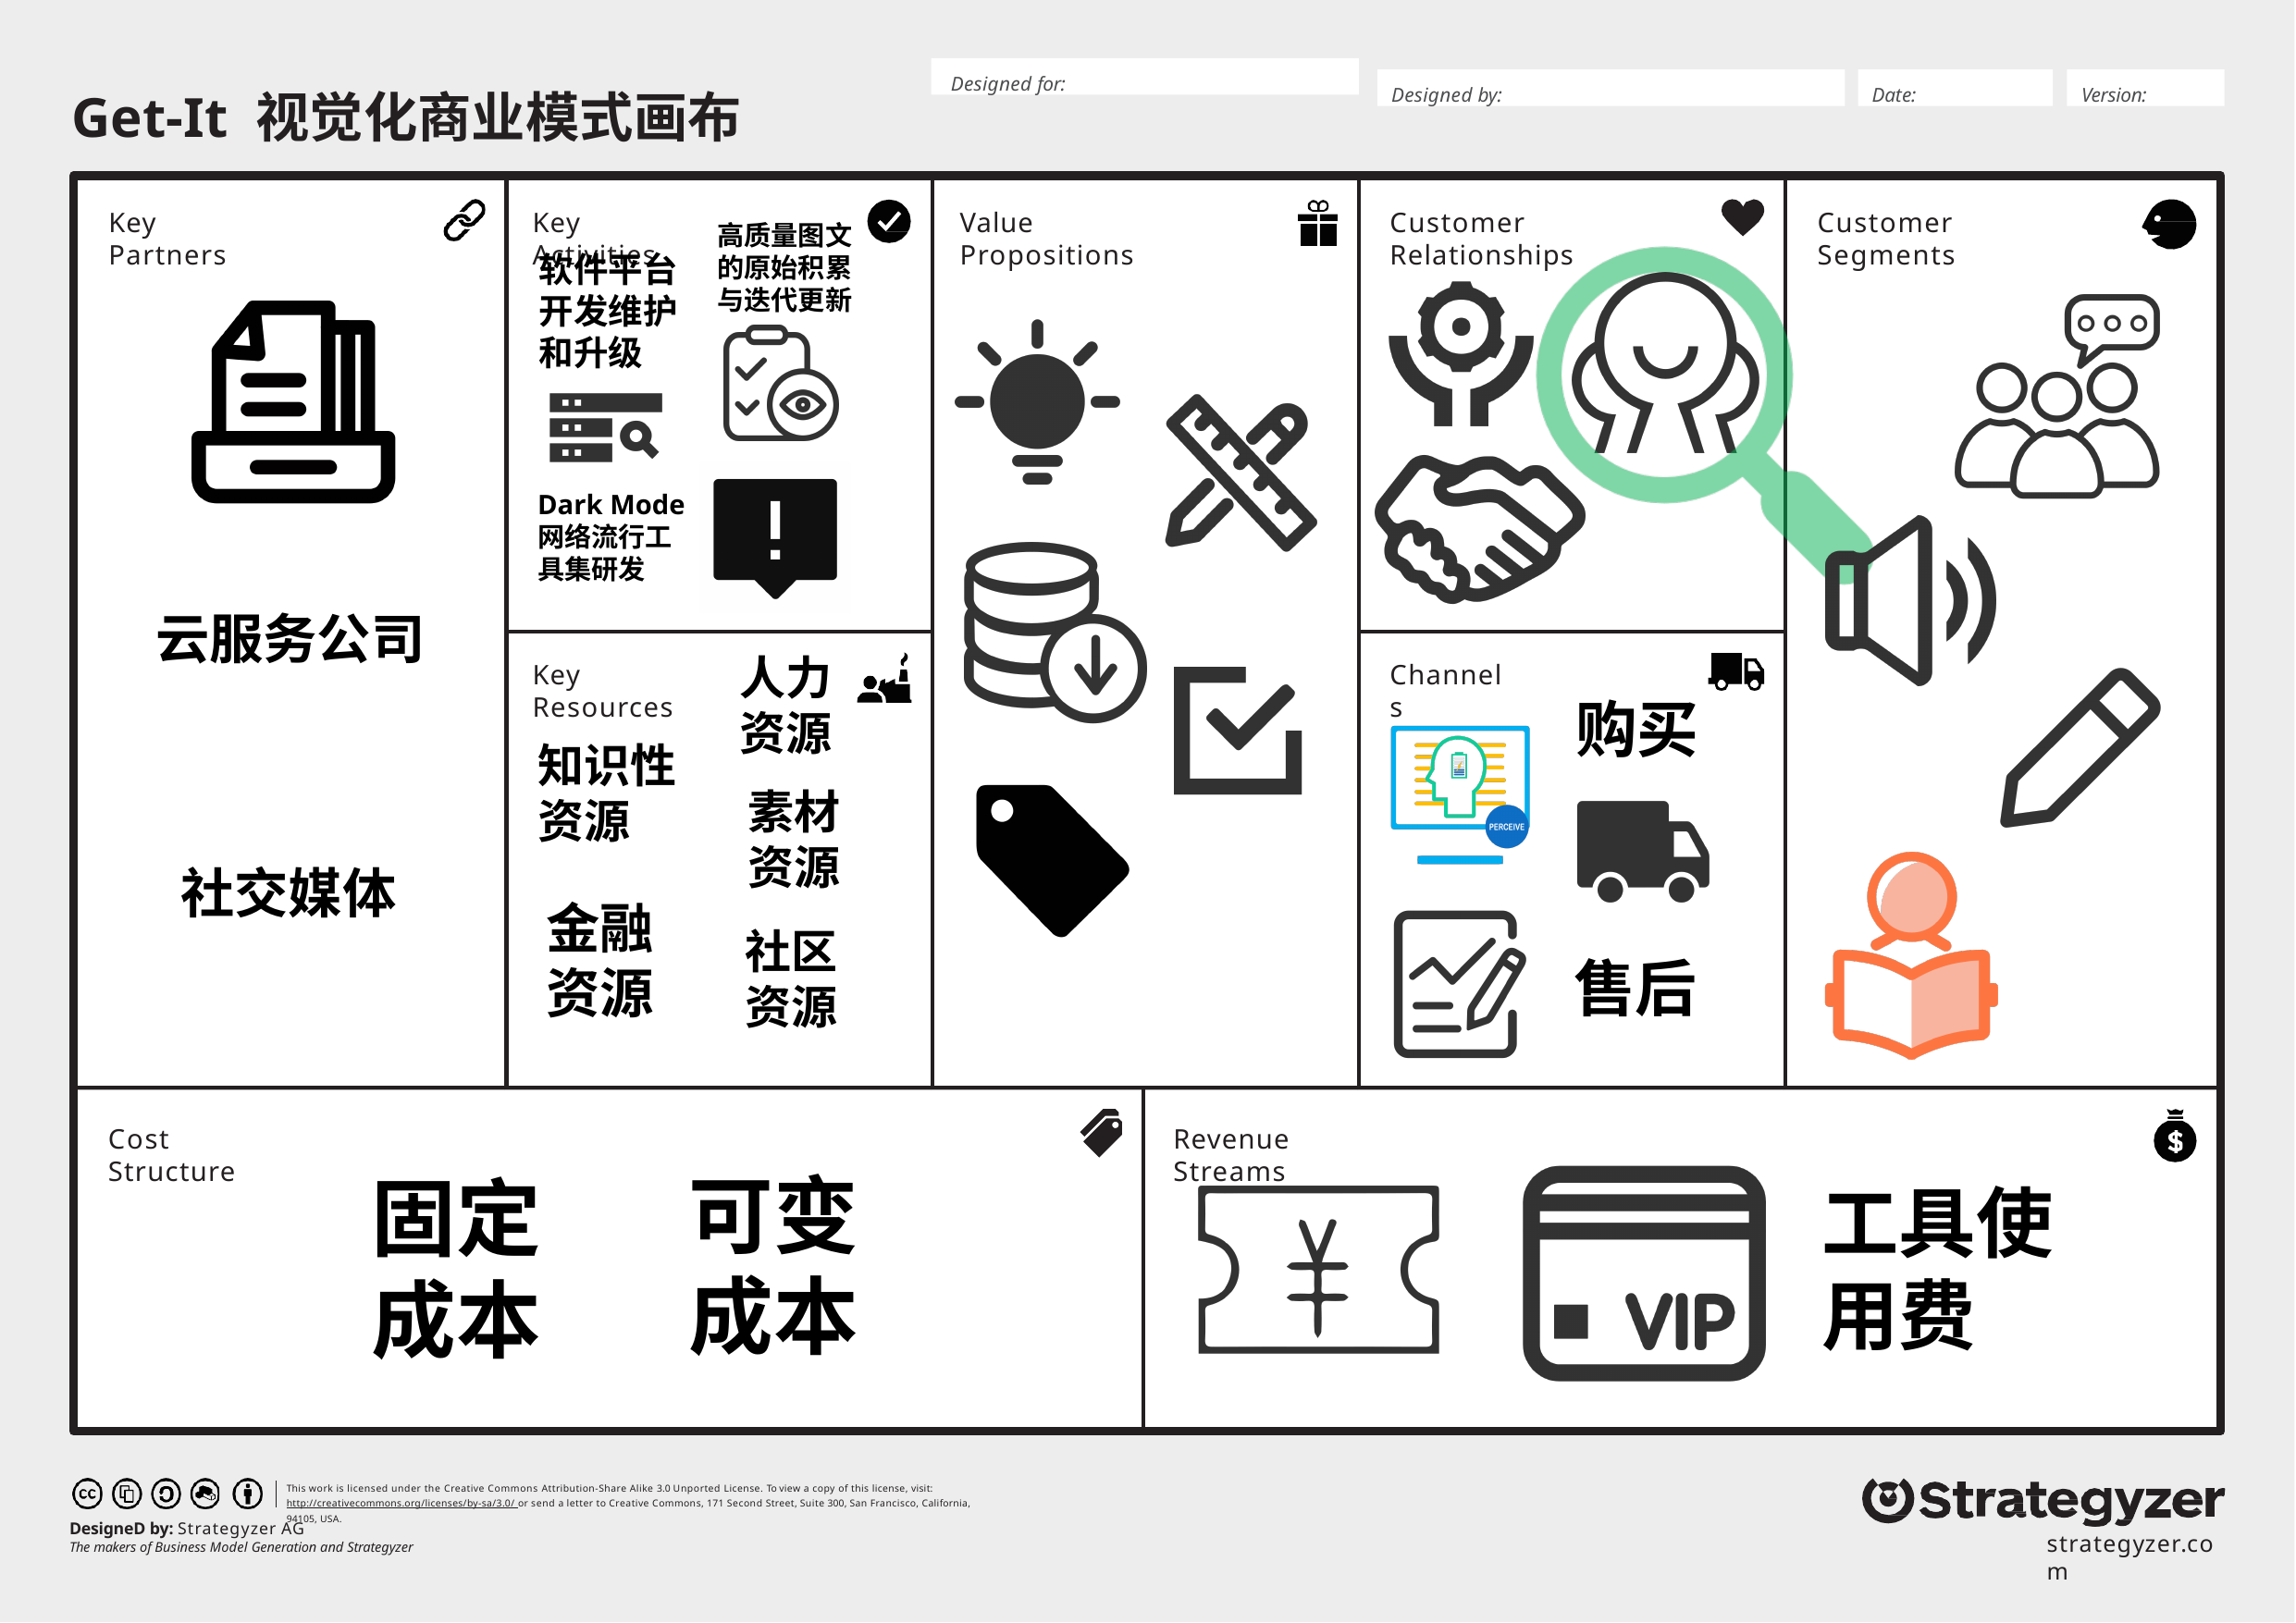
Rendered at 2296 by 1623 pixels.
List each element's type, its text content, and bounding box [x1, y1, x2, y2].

text_box This work is licensed under the Creative Commons Attribution-Share Alike 3.0 Unported License. To view a copy of this license, visit: http://creativecommons.org/licenses/by-sa/3.0/ or send a letter to Creative Commons, 171 Second Street, Suite 300, San Francisco, California, 94105, USA. [284, 1477, 996, 1525]
text_box Value Propositions [957, 203, 1201, 270]
text_box Designed by: [1377, 69, 1845, 106]
picture [1577, 783, 1710, 916]
picture [177, 285, 410, 519]
picture [1195, 1147, 1440, 1390]
text_box Revenue Streams [1171, 1120, 1401, 1187]
text_box 社区资源 [732, 916, 886, 1040]
text_box [2047, 1488, 2079, 1518]
picture [963, 375, 1339, 726]
text_box Customer Segments [1815, 203, 2084, 270]
text_box [232, 1478, 263, 1509]
text_box 可变成本 [674, 1155, 889, 1372]
text_box strategyzer.com [2044, 1527, 2228, 1585]
picture [530, 350, 681, 500]
text_box Designed for: [931, 57, 1359, 95]
text_box [2154, 1120, 2197, 1162]
text_box [443, 199, 486, 241]
text_box Key Resources [530, 656, 723, 723]
text_box [1862, 1478, 1915, 1524]
text_box 售后 [1560, 942, 1723, 1031]
picture [1352, 210, 2173, 1077]
picture [1374, 708, 1546, 880]
picture [955, 319, 1120, 485]
text_box 知识性资源 [524, 730, 696, 855]
text_box [1298, 200, 1338, 246]
text_box Key Activities [530, 203, 707, 240]
picture [1367, 892, 1552, 1077]
text_box [870, 199, 911, 243]
text_box [72, 1478, 220, 1509]
text_box [1722, 199, 1764, 208]
text_box [880, 652, 912, 703]
text_box Version: [2067, 69, 2225, 106]
picture [920, 729, 1162, 971]
text_box 素材资源 [734, 775, 889, 901]
picture [722, 325, 840, 441]
text_box Key Partners [106, 203, 276, 270]
text_box 高质量图文的原始积累与迭代更新 [703, 212, 890, 323]
text_box 人力资源 [725, 641, 880, 767]
text_box [1083, 1118, 1122, 1158]
text_box [2142, 199, 2197, 250]
text_box Date: [1858, 69, 2054, 106]
text_box [1708, 653, 1765, 691]
text_box Customer Relationships [1388, 203, 1698, 243]
text_box [2144, 1488, 2171, 1518]
text_box Channels [1388, 656, 1511, 707]
text_box Dark Mode 网络流行工具集研发 [524, 481, 695, 592]
text_box Cost Structure [105, 1120, 298, 1187]
picture [1500, 1128, 1790, 1419]
text_box [2114, 1488, 2145, 1527]
picture [699, 461, 851, 613]
text_box [2026, 1482, 2048, 1518]
text_box 云服务公司 [142, 598, 465, 677]
text_box Get-It 视觉化商业模式画布 [69, 81, 821, 149]
text_box [1080, 1109, 1119, 1137]
picture [1165, 658, 1311, 804]
text_box 软件平台开发维护和升级 [525, 240, 711, 380]
text_box [2172, 1488, 2203, 1518]
text_box 工具使用费 [1808, 1167, 2082, 1367]
text_box [2166, 1109, 2184, 1119]
text_box [2080, 1488, 2112, 1527]
text_box 购买 [1562, 683, 1725, 772]
picture [1954, 293, 2161, 500]
text_box DesigneD by: Strategyzer AG The makers of Business Model Generation and Strategyzer [67, 1514, 466, 1555]
text_box 固定成本 [357, 1158, 572, 1376]
text_box [1996, 1488, 2027, 1518]
text_box [1919, 1482, 1974, 1518]
text_box [2167, 1130, 2183, 1153]
text_box 社交媒体 [167, 852, 438, 931]
text_box [2205, 1488, 2226, 1517]
text_box [1976, 1488, 1996, 1517]
text_box 金融资源 [532, 887, 689, 1031]
